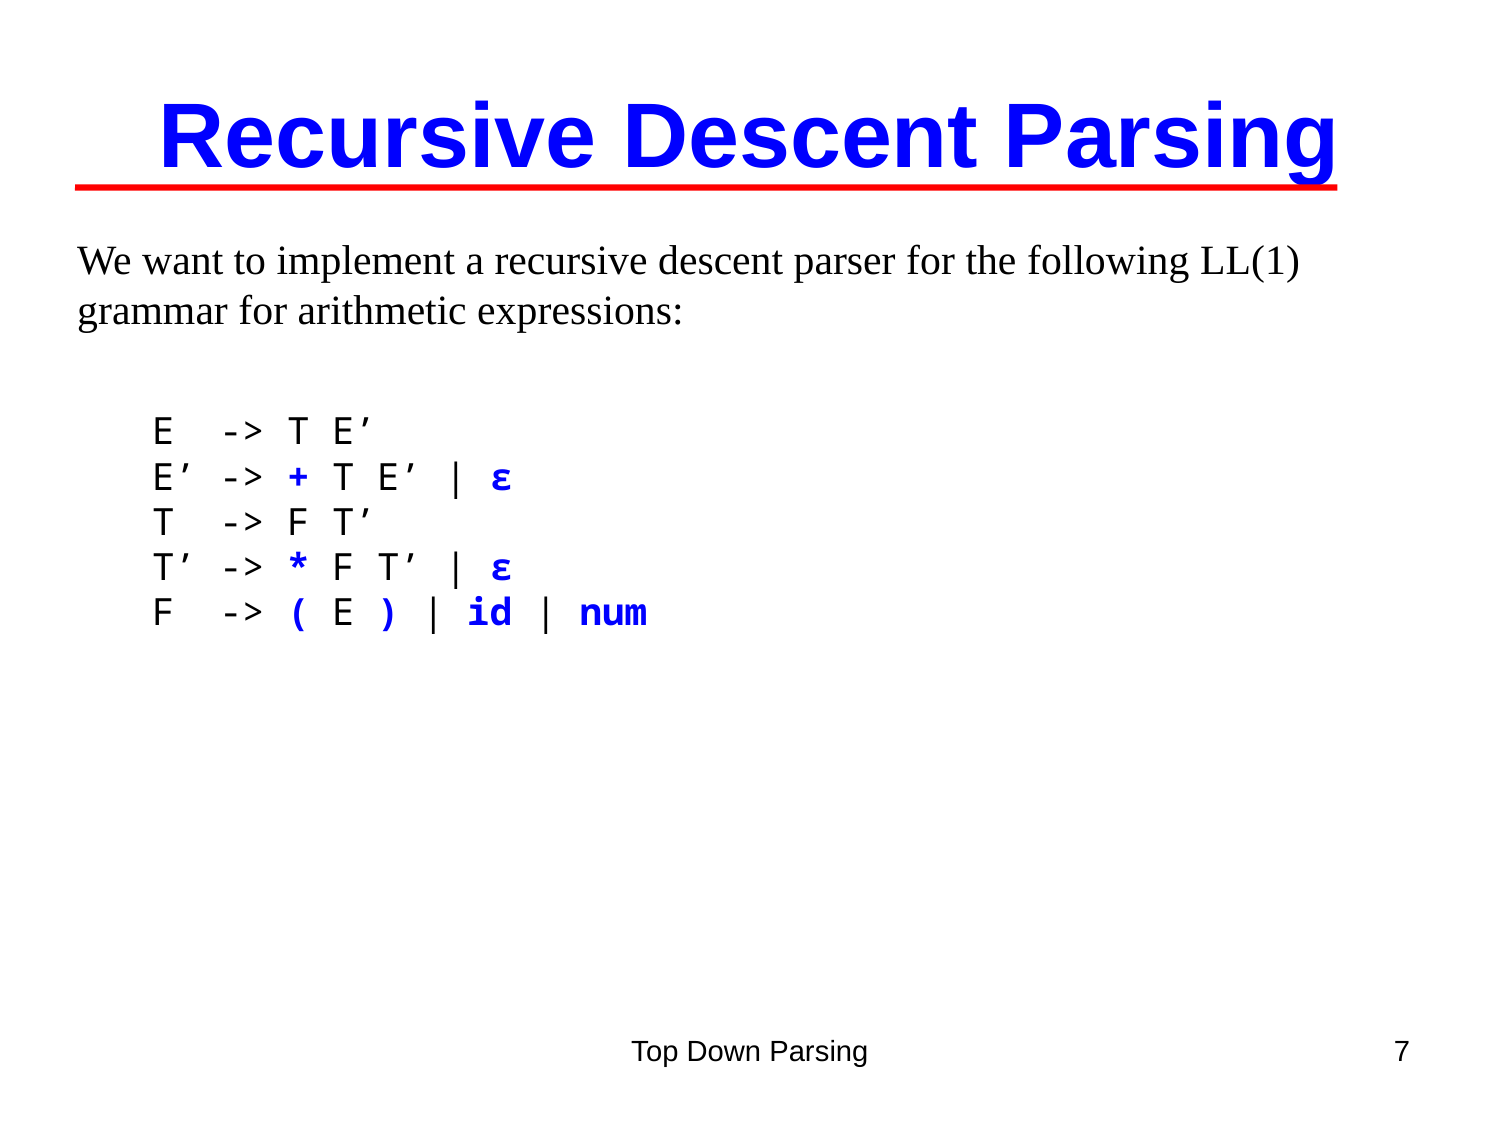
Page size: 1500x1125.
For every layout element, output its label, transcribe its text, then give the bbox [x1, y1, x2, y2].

slide_number 7 [1074, 1024, 1426, 1103]
title Recursive Descent Parsing [74, 37, 1426, 226]
footer Top Down Parsing [512, 1024, 988, 1103]
text_box We want to implement a recursive descent parser for the following LL(1) grammar for arithmetic expressions: E -> T E’ E’ -> + T E’ | ε T -> F T’ T’ -> * F T’ | ε F -> ( E ) | id | num [0, 224, 1325, 641]
